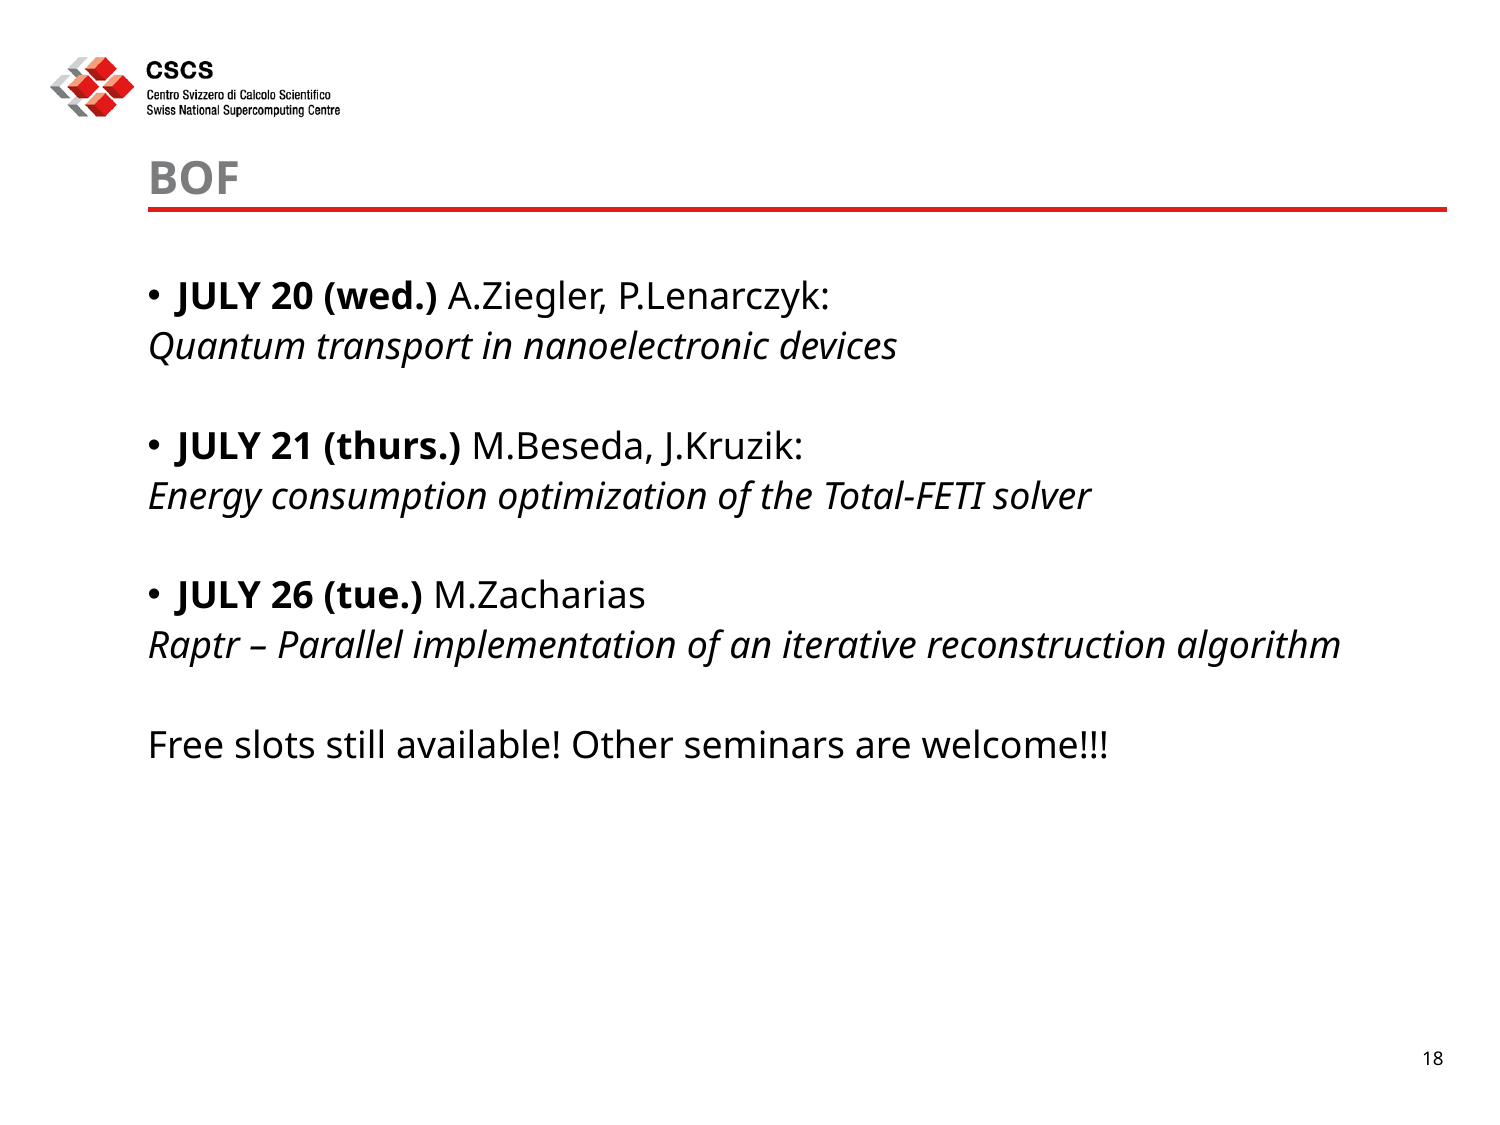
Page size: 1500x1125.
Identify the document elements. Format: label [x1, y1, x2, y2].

picture [44, 51, 346, 123]
title [147, 149, 1447, 233]
slide_number [1316, 1046, 1444, 1083]
list [147, 267, 1447, 1035]
